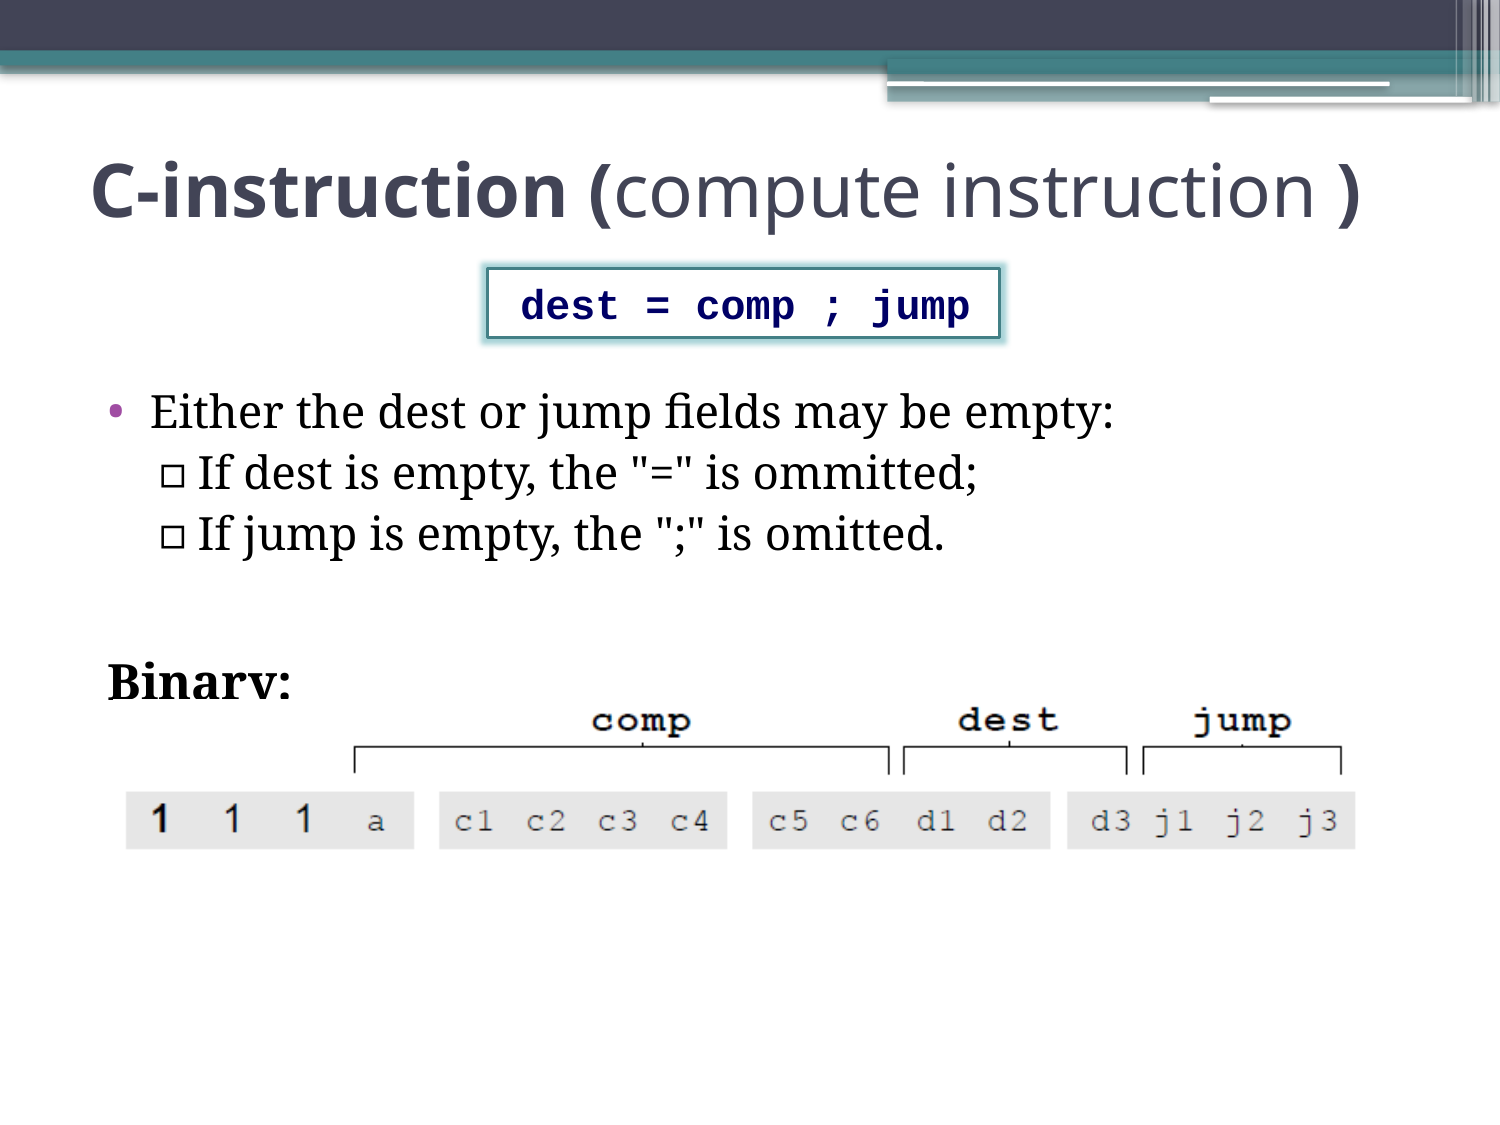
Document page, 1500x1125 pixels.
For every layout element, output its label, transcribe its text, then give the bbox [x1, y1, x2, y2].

text_box dest = comp ; jump [486, 267, 1001, 339]
list Either the dest or jump fields may be empty: If dest is empty, the "=" is ommitted; If jump is empty, the ";" is omitted. Binary: [75, 375, 1425, 1085]
picture [113, 699, 1374, 863]
title C-instruction (compute instruction ) [75, 99, 1425, 275]
